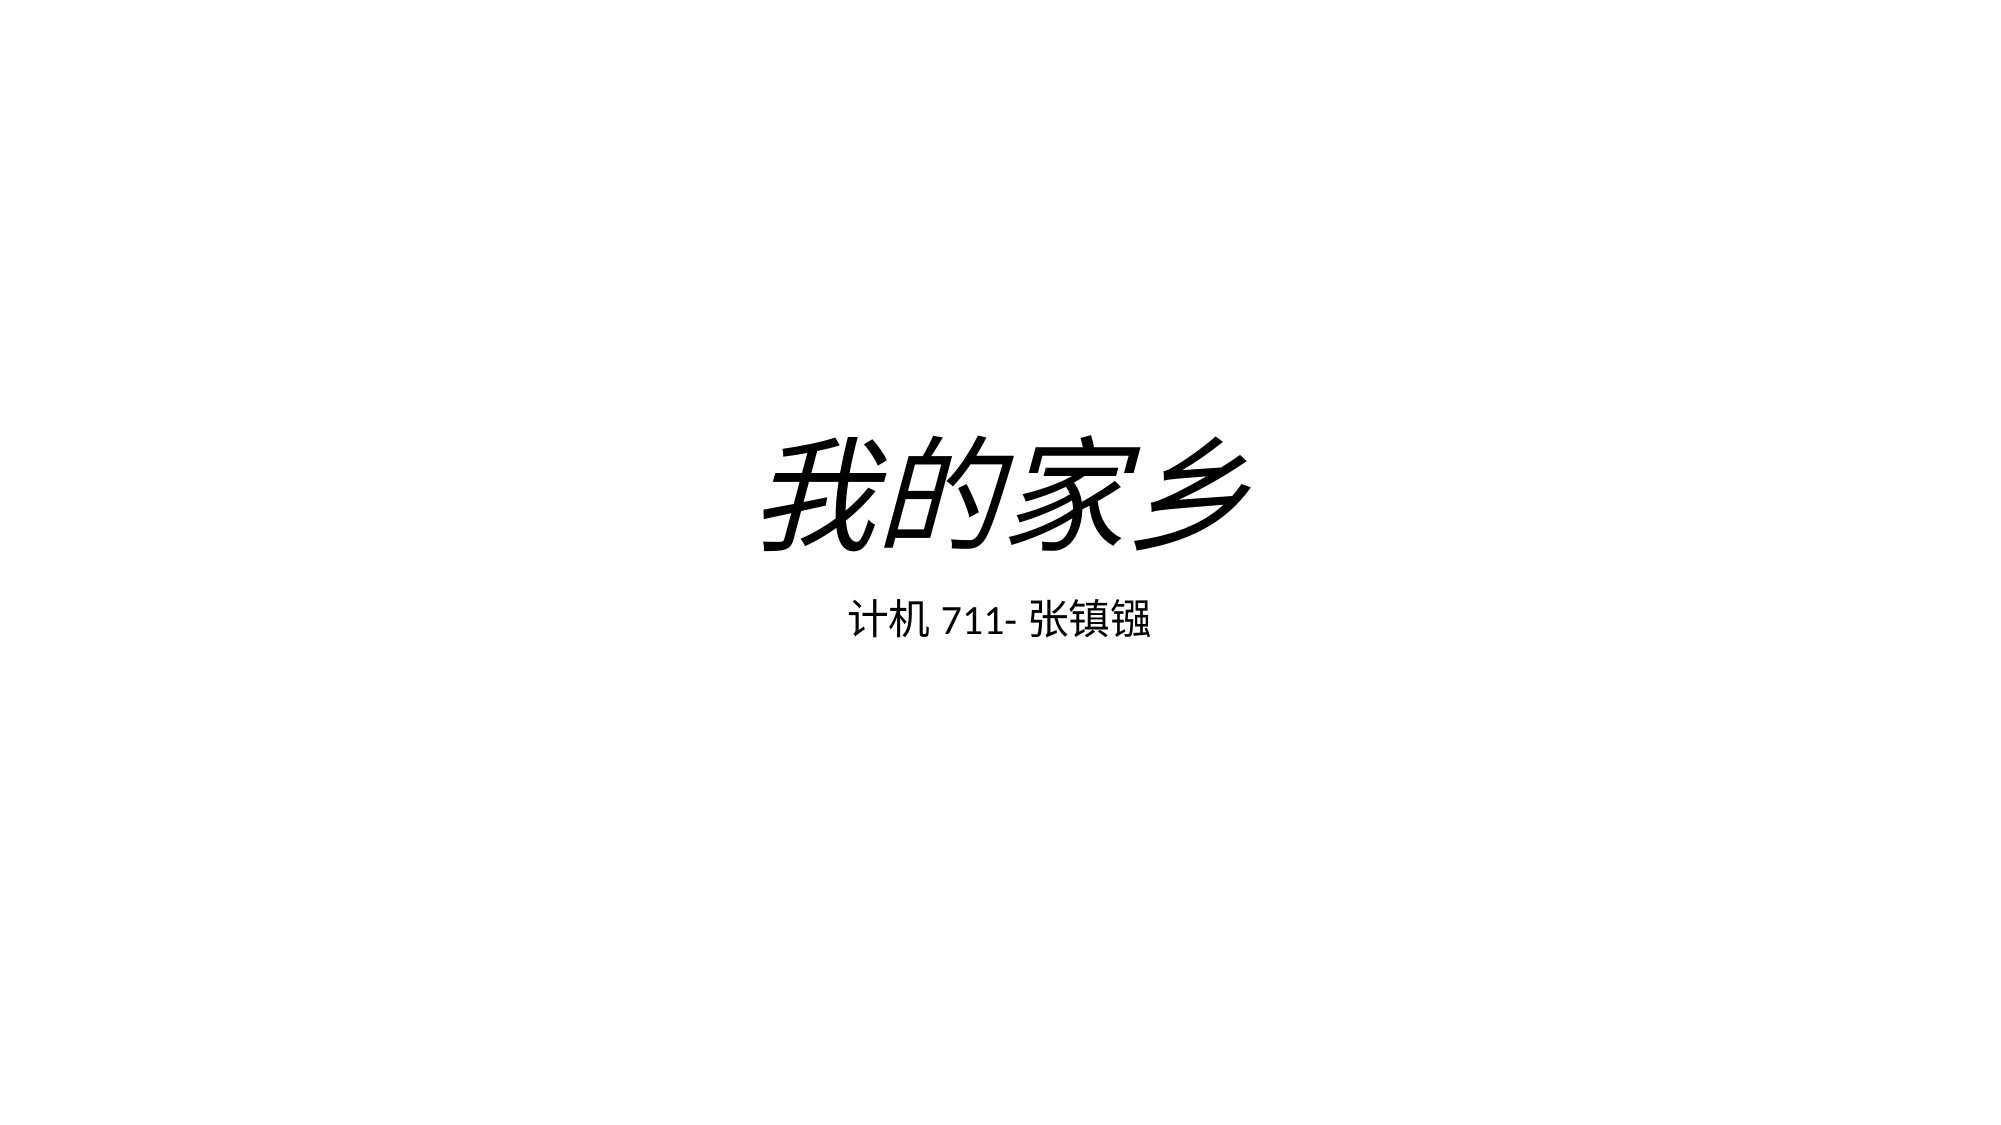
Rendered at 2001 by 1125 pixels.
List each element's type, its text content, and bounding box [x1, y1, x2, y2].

subtitle 计机711-张镇镪 [249, 590, 1750, 863]
title 我的家乡 [249, 184, 1750, 576]
